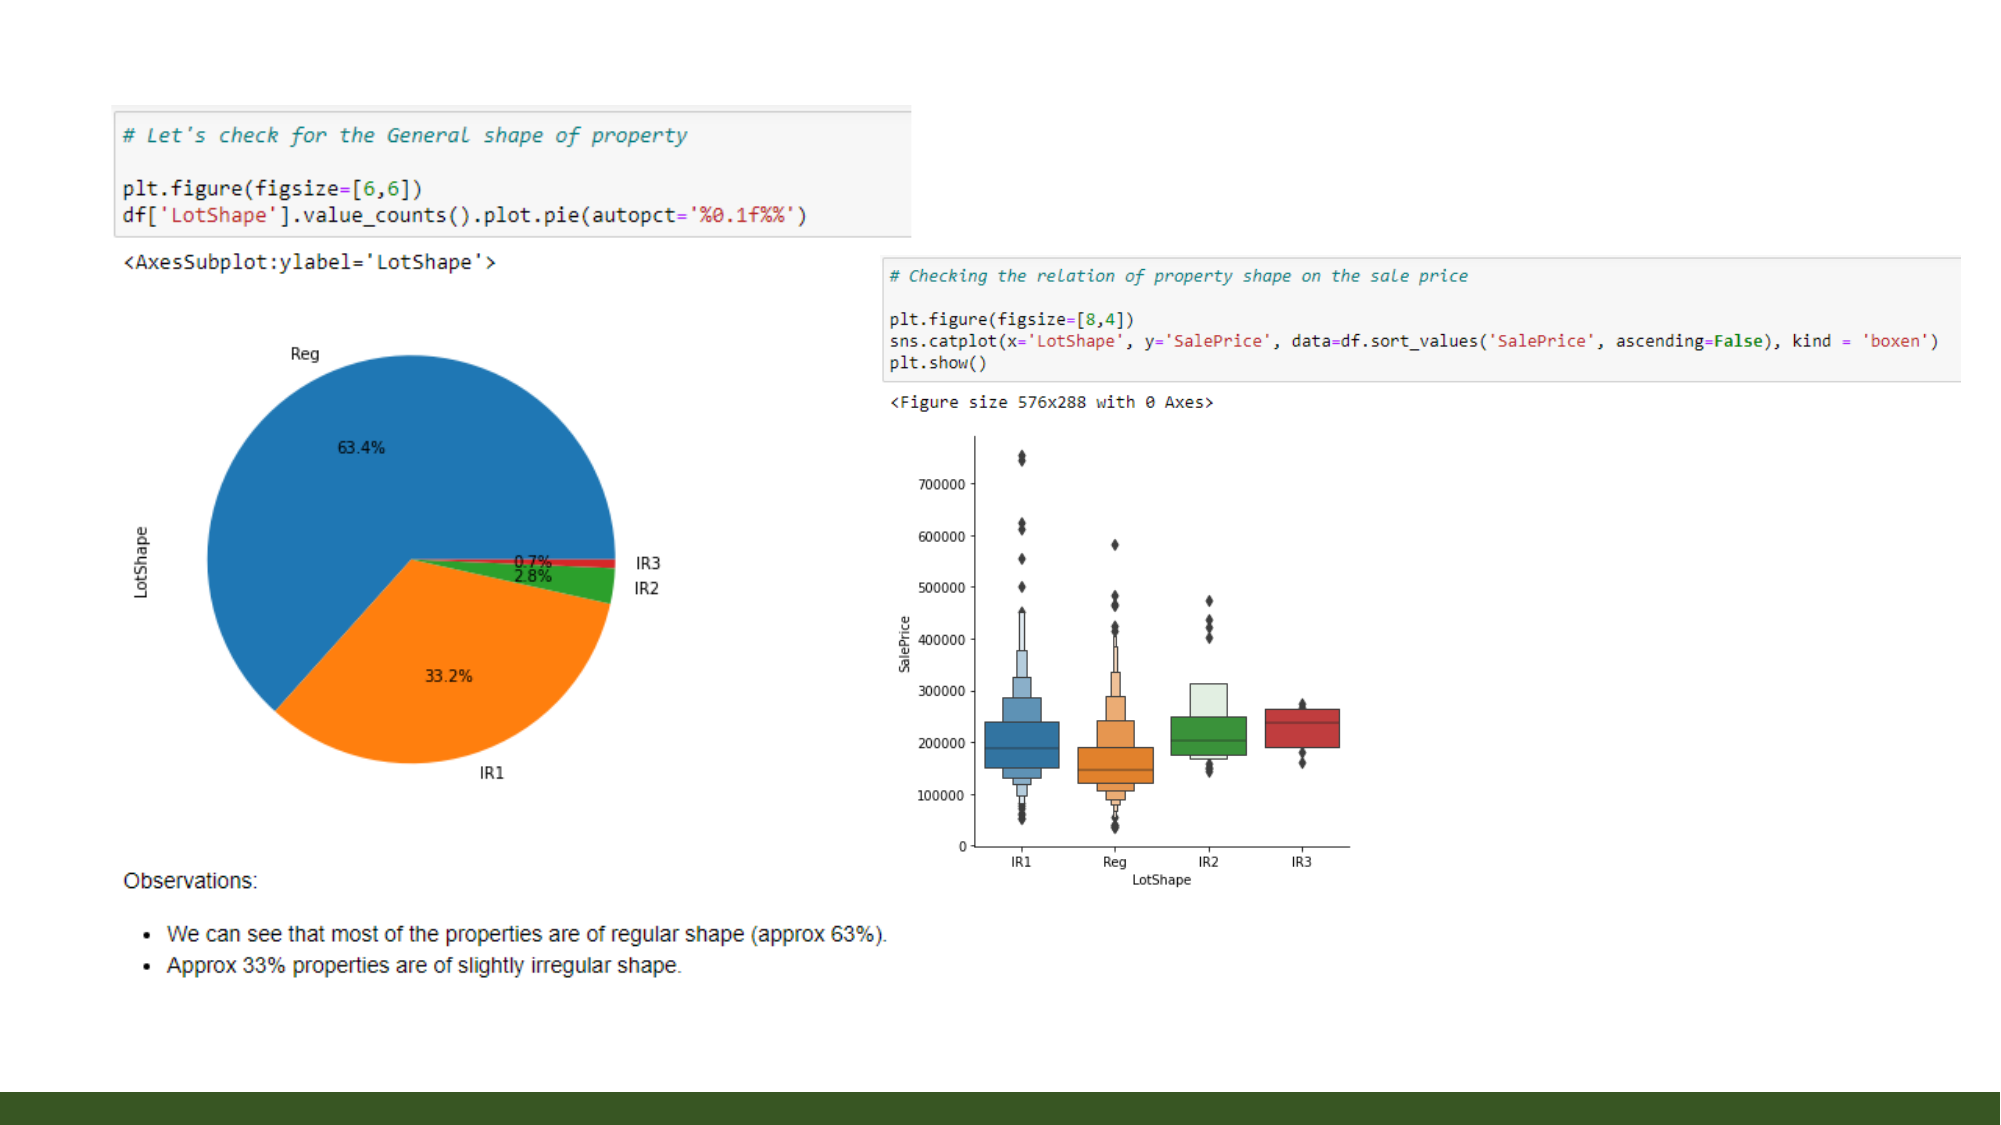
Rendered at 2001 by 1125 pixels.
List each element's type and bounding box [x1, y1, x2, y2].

text_box [0, 1092, 2000, 1125]
picture [111, 105, 1961, 1020]
